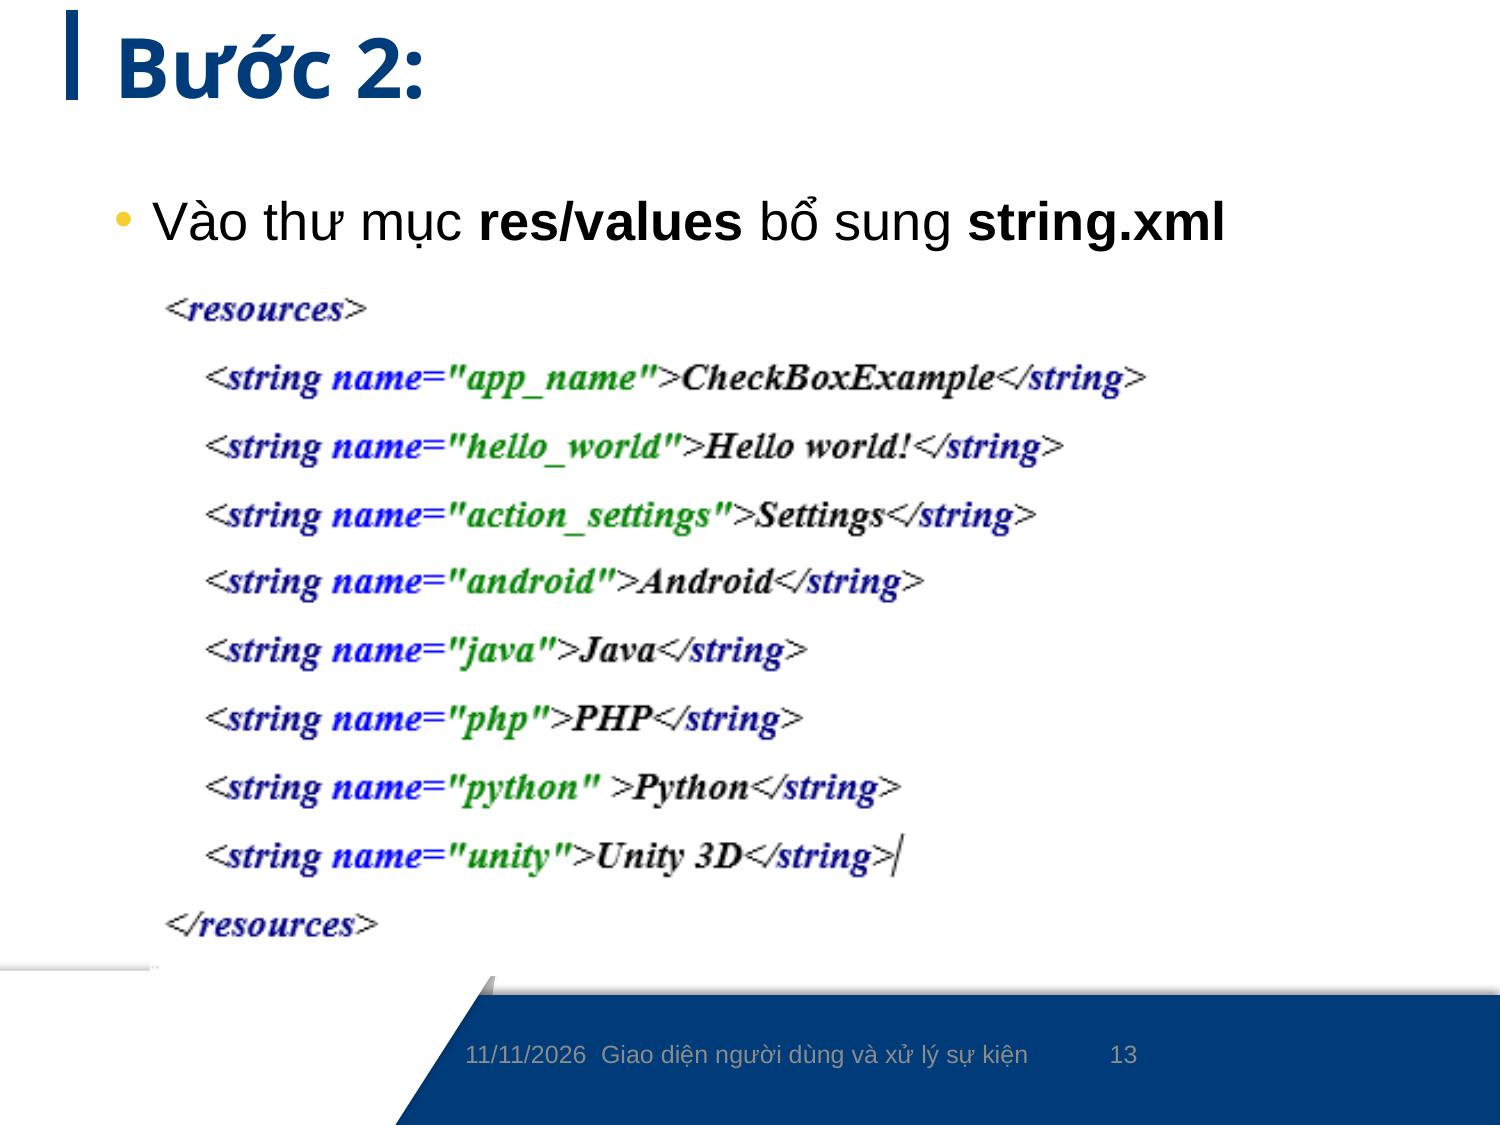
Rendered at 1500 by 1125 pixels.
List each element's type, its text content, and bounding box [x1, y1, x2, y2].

list Vào thư mục res/values bổ sung string.xml [99, 162, 1394, 882]
slide_number 13 [815, 1023, 1153, 1084]
picture [149, 285, 1153, 976]
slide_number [450, 1023, 561, 1084]
footer Giao diện người dùng và xử lý sự kiện [561, 1023, 815, 1084]
title Bước 2: [99, 5, 1394, 138]
